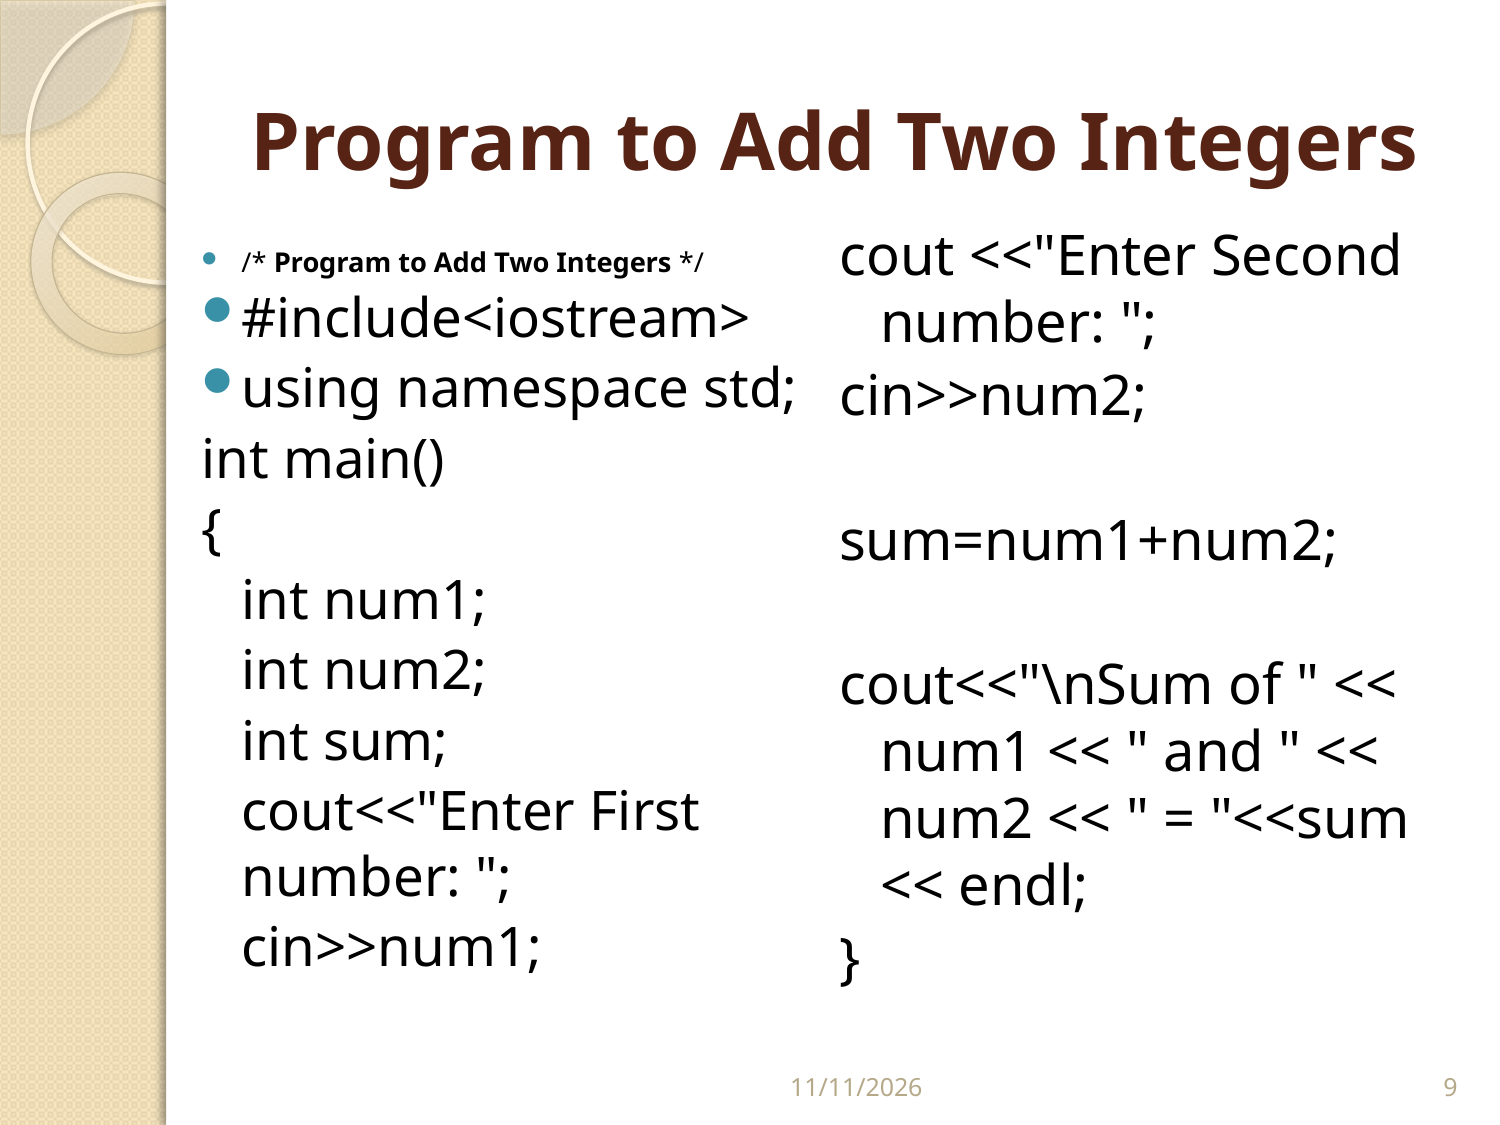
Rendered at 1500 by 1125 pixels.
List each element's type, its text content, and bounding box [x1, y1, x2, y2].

title Program to Add Two Integers [235, 45, 1466, 233]
text_box cout <<"Enter Second number: "; cin>>num2; sum=num1+num2; cout<<"\nSum of " << num1 << " and " << num2 << " = "<<sum << endl; } [812, 212, 1475, 1000]
slide_number 9 [1413, 1034, 1488, 1113]
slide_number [587, 1034, 938, 1113]
list /* Program to Add Two Integers */ #include<iostream> using namespace std; int main() { int num1; int num2; int sum; cout<<"Enter First number: "; cin>>num1; [174, 237, 815, 1025]
